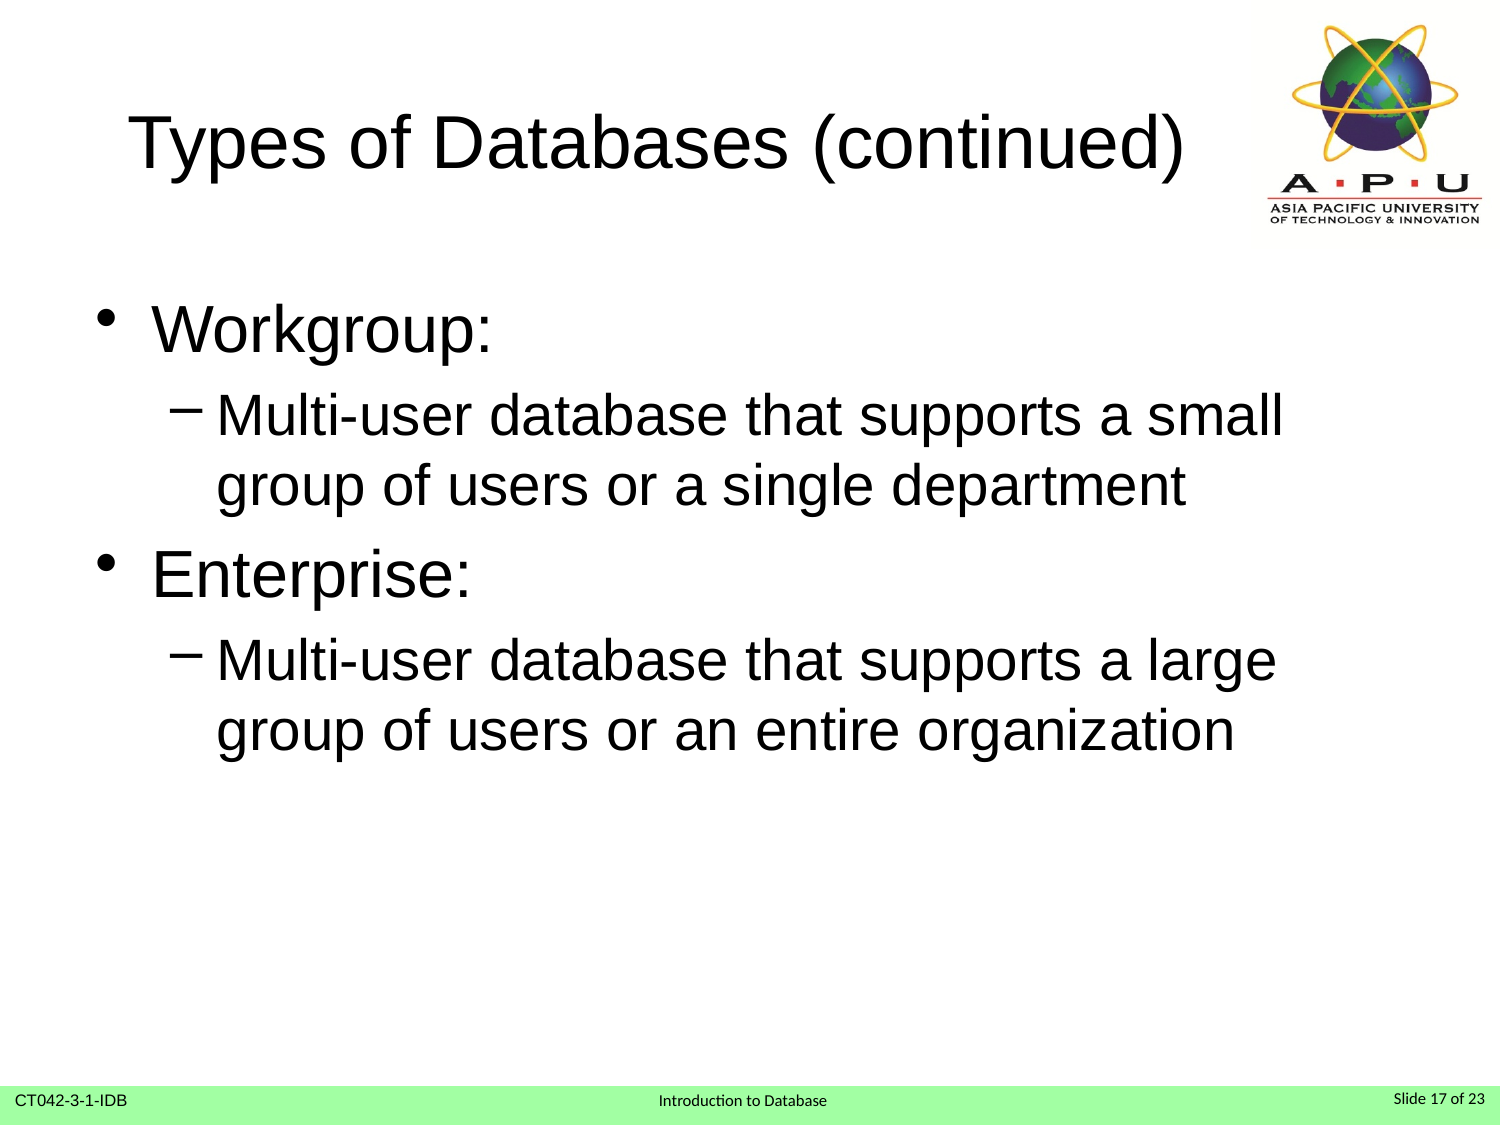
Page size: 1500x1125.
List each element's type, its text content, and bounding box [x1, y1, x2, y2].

list Workgroup: Multi-user database that supports a small group of users or a single department Enterprise: Multi-user database that supports a large group of users or an entire organization [79, 278, 1430, 1021]
picture [1251, 0, 1500, 249]
title Types of Databases (continued) [79, 45, 1235, 233]
